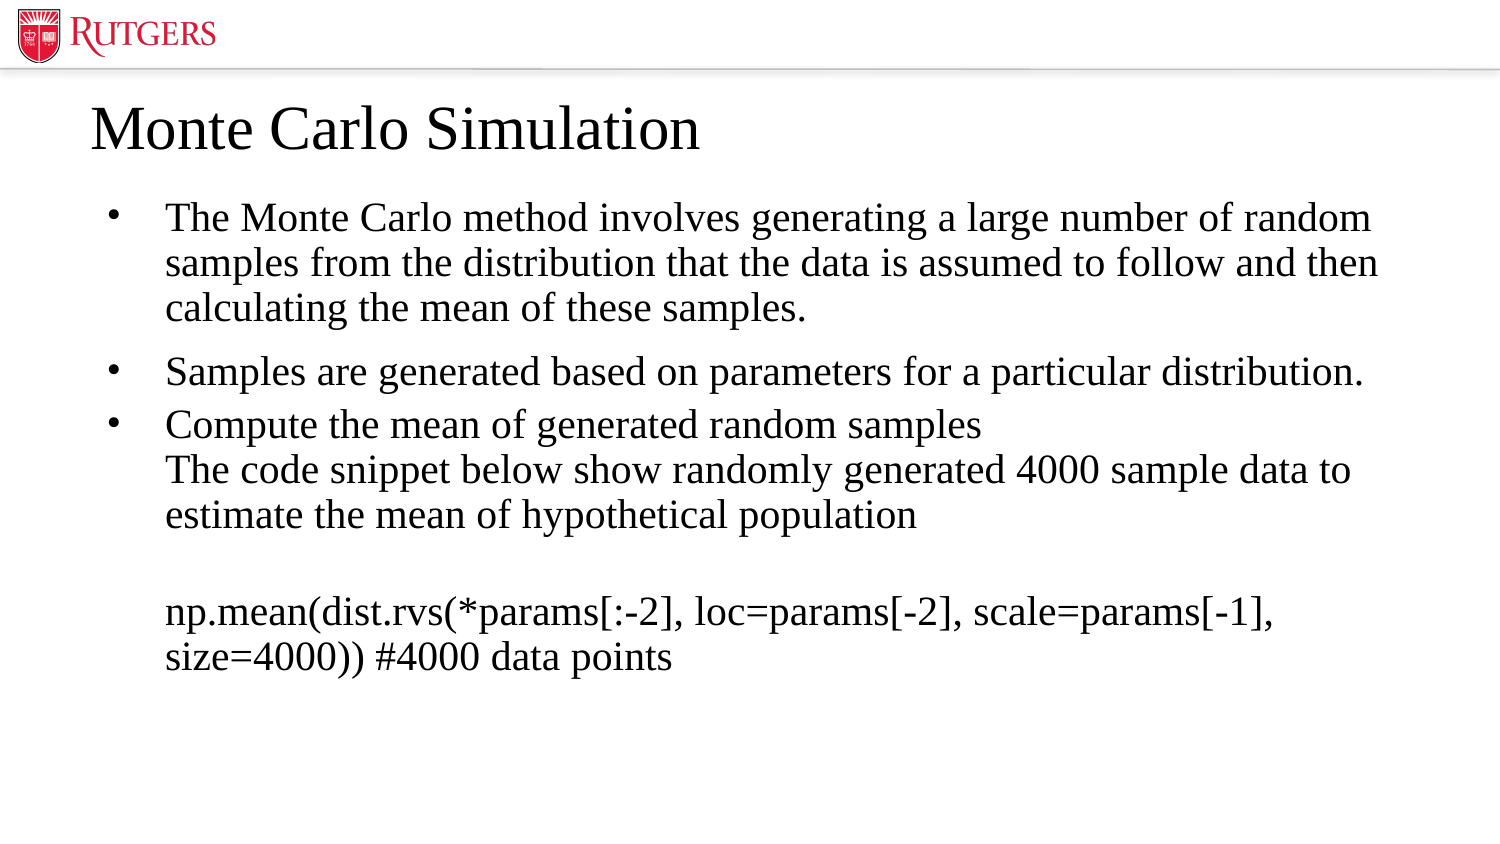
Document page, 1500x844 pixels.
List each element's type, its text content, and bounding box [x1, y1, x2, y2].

list The Monte Carlo method involves generating a large number of random samples from the distribution that the data is assumed to follow and then calculating the mean of these samples. Samples are generated based on parameters for a particular distribution. Compute the mean of generated random samples The code snippet below show randomly generated 4000 sample data to estimate the mean of hypothetical population np.mean(dist.rvs(*params[:-2], loc=params[-2], scale=params[-1], size=4000)) #4000 data points [75, 187, 1425, 746]
picture [18, 9, 215, 63]
title Monte Carlo Simulation [75, 75, 1425, 175]
